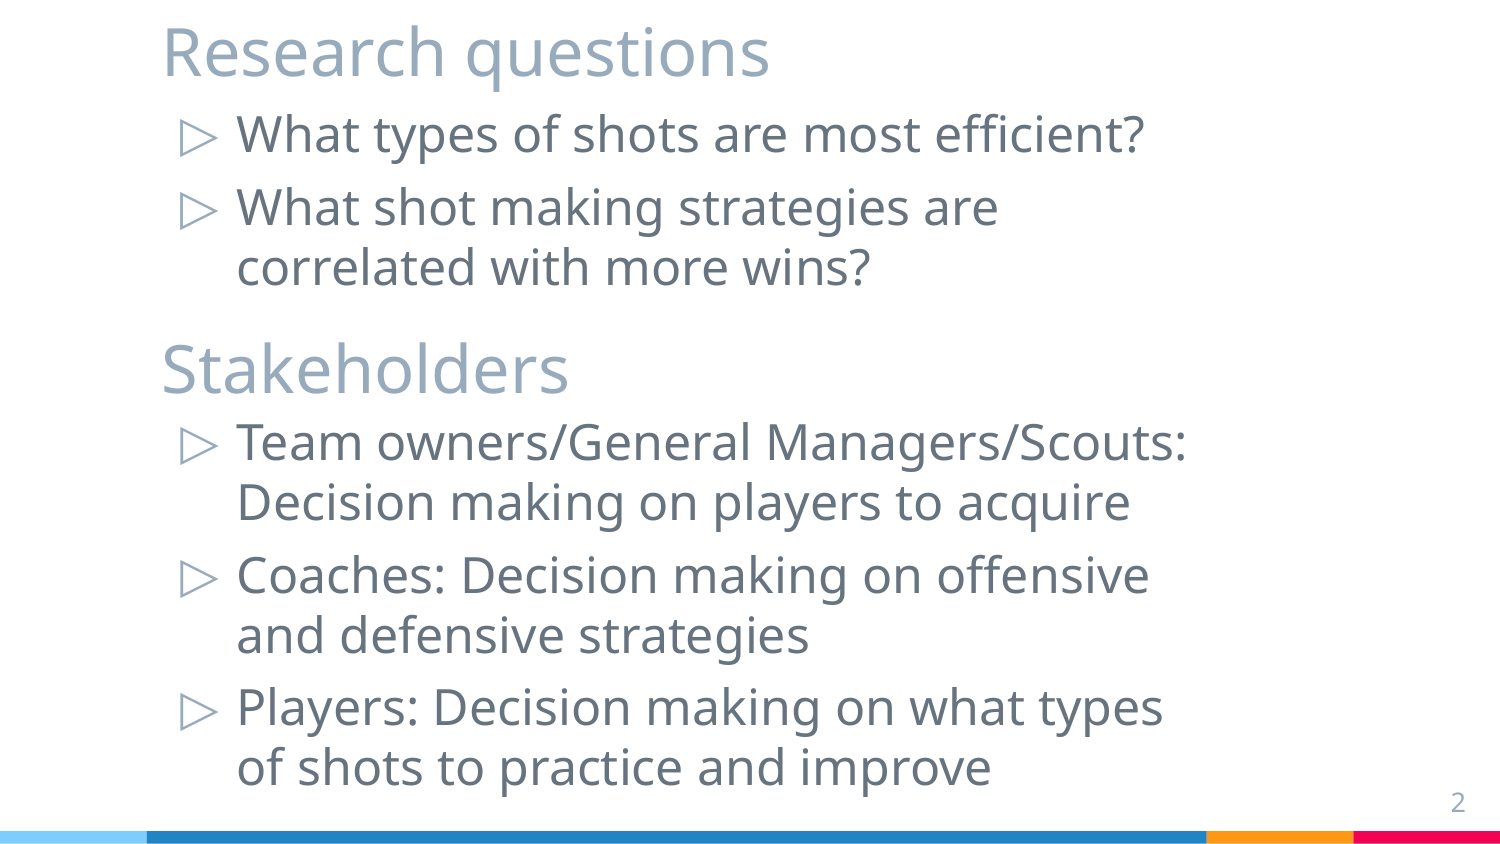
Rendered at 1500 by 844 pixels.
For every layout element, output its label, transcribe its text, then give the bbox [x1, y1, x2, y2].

list Team owners/General Managers/Scouts: Decision making on players to acquire Coaches: Decision making on offensive and defensive strategies Players: Decision making on what types of shots to practice and improve [146, 395, 1207, 817]
text_box Research questions [146, 0, 1207, 87]
text_box What types of shots are most efficient? What shot making strategies are correlated with more wins? [146, 87, 1207, 321]
title Stakeholders [146, 321, 1207, 395]
slide_number 2 [1391, 770, 1482, 822]
